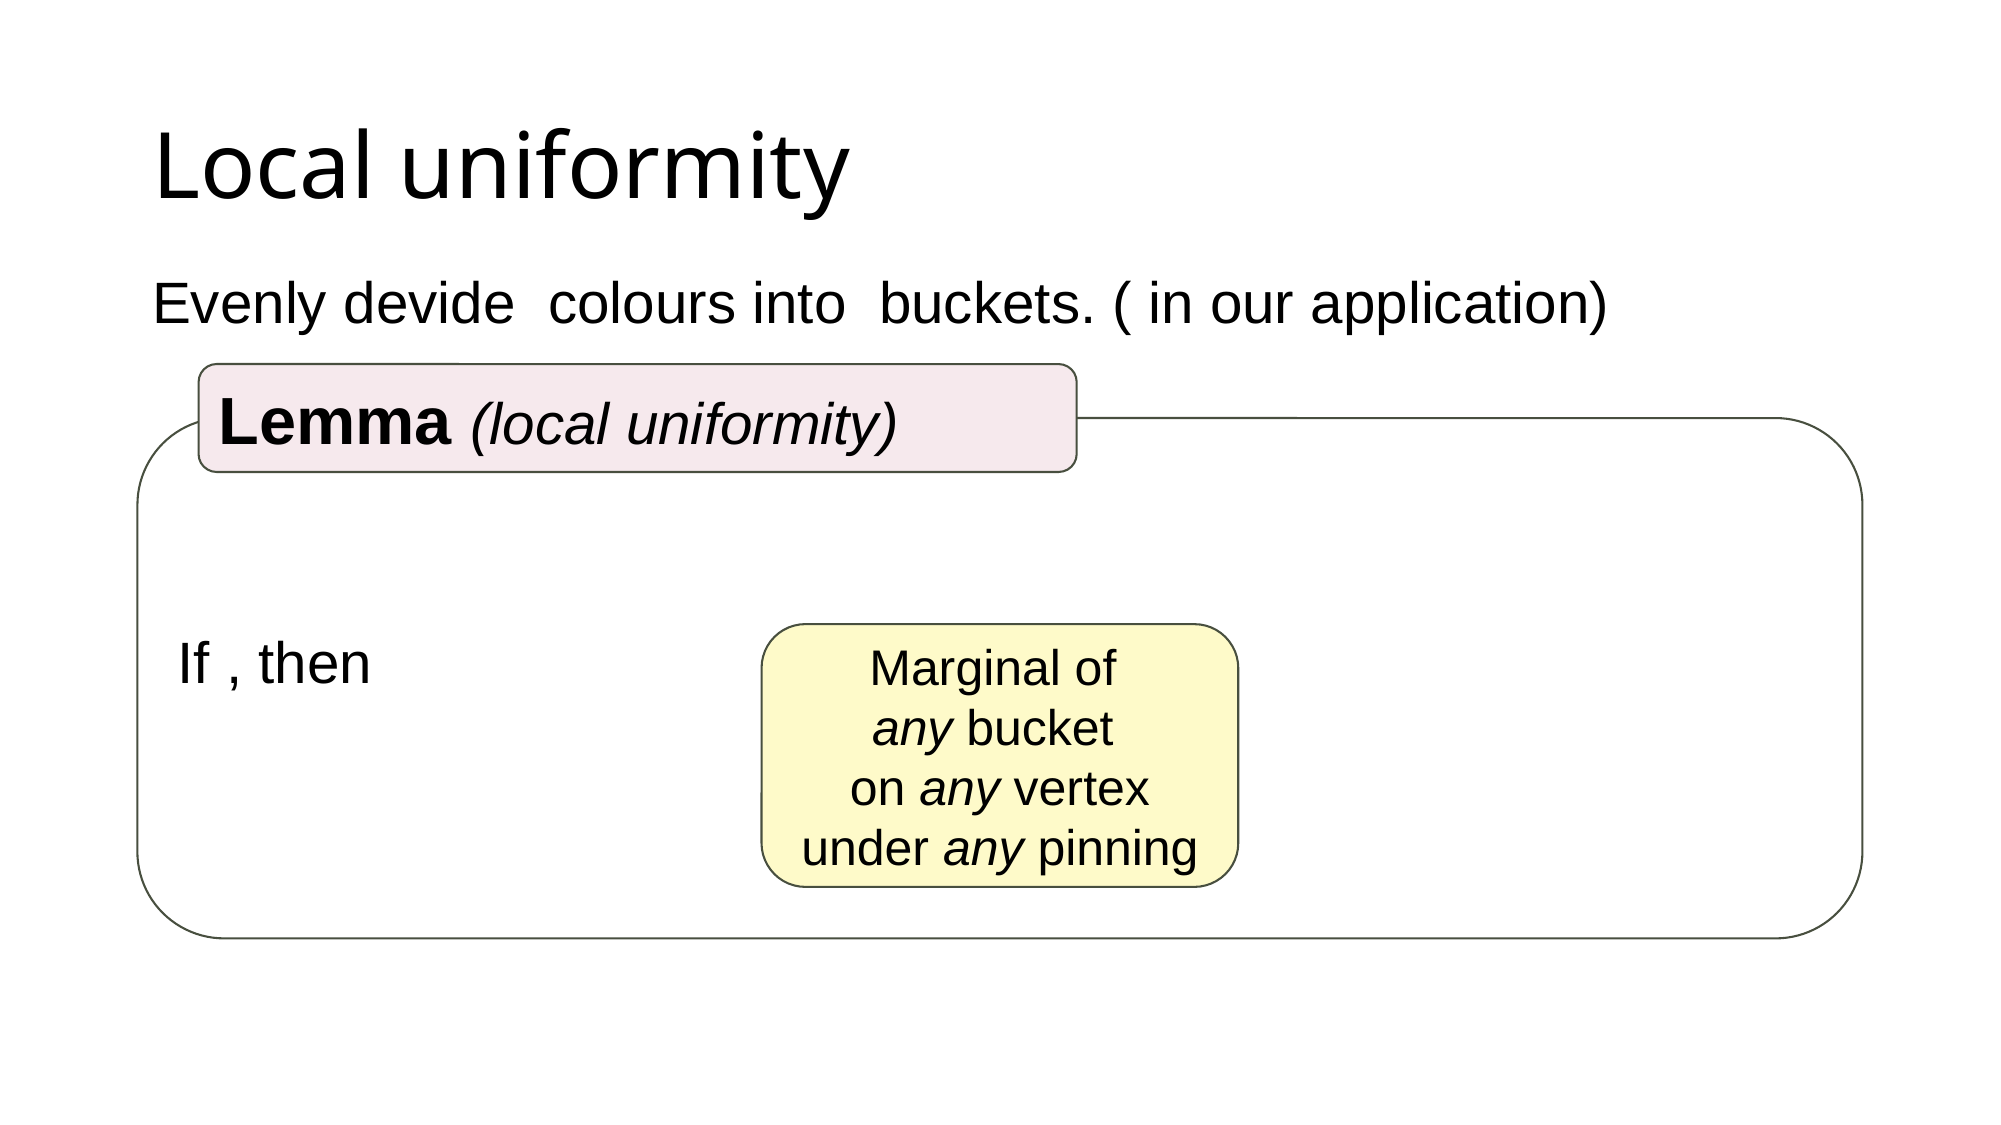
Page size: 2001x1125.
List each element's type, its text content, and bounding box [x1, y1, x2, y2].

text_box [137, 363, 1863, 939]
title Local uniformity [137, 59, 1863, 278]
